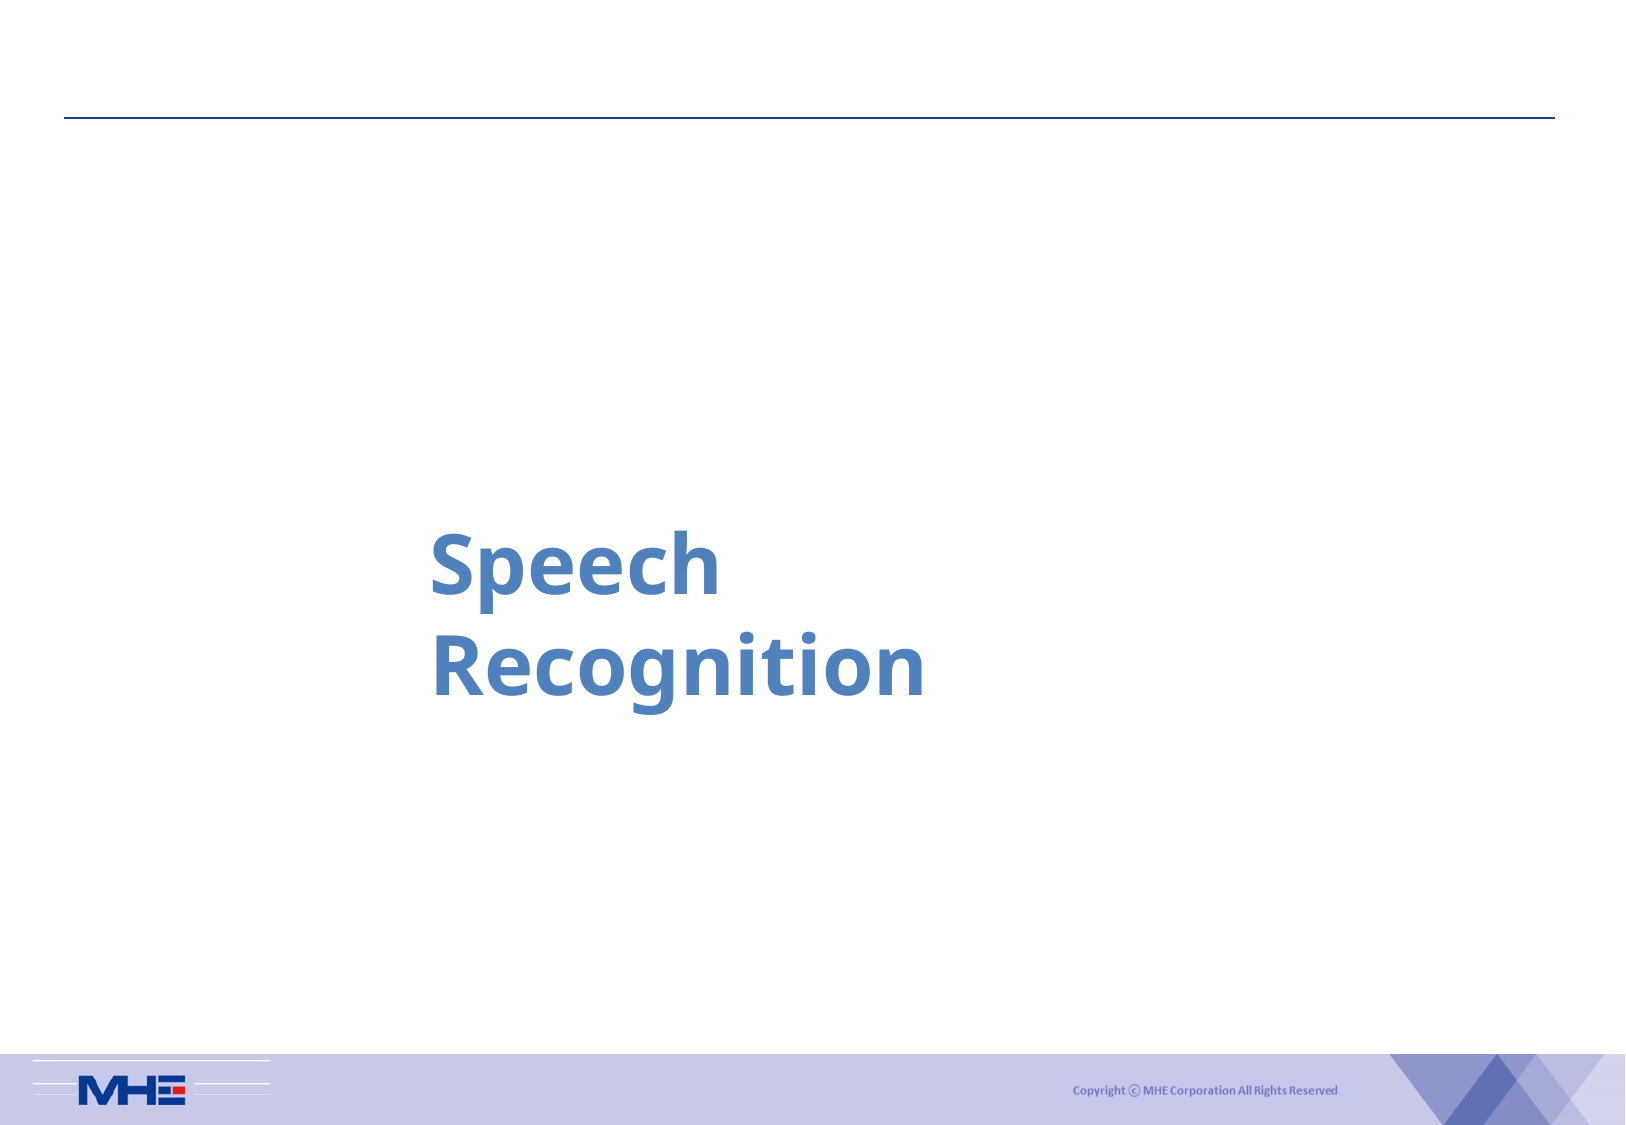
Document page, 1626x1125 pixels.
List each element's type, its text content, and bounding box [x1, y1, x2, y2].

picture [0, 1054, 1625, 1125]
text_box Speech Recognition [414, 504, 1231, 720]
